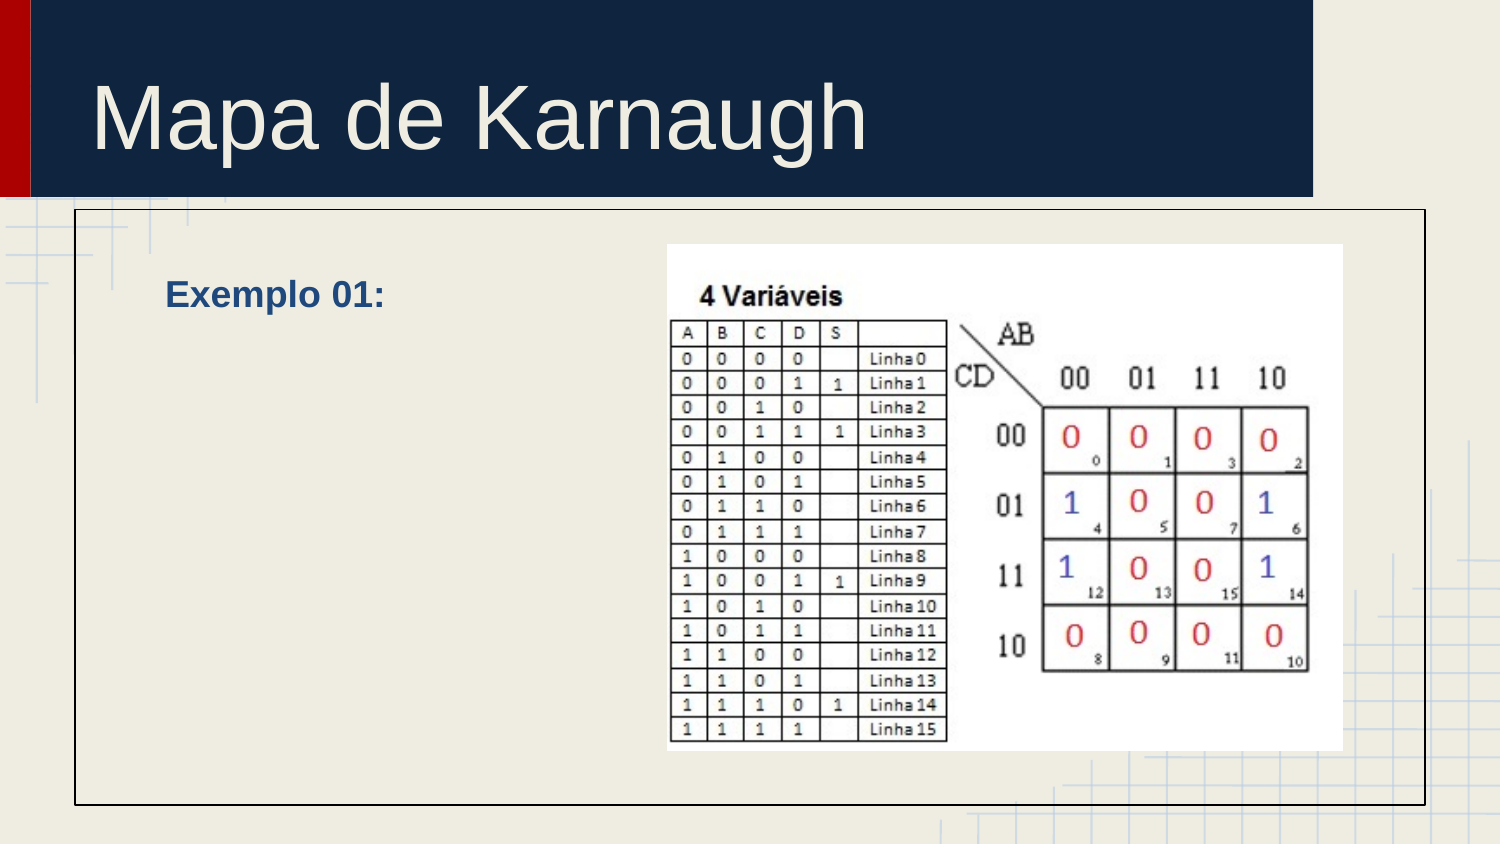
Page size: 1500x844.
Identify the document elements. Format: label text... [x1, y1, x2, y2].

picture [667, 243, 1343, 752]
list Exemplo 01: [75, 209, 1425, 806]
title Mapa de Karnaugh [75, 16, 1276, 183]
